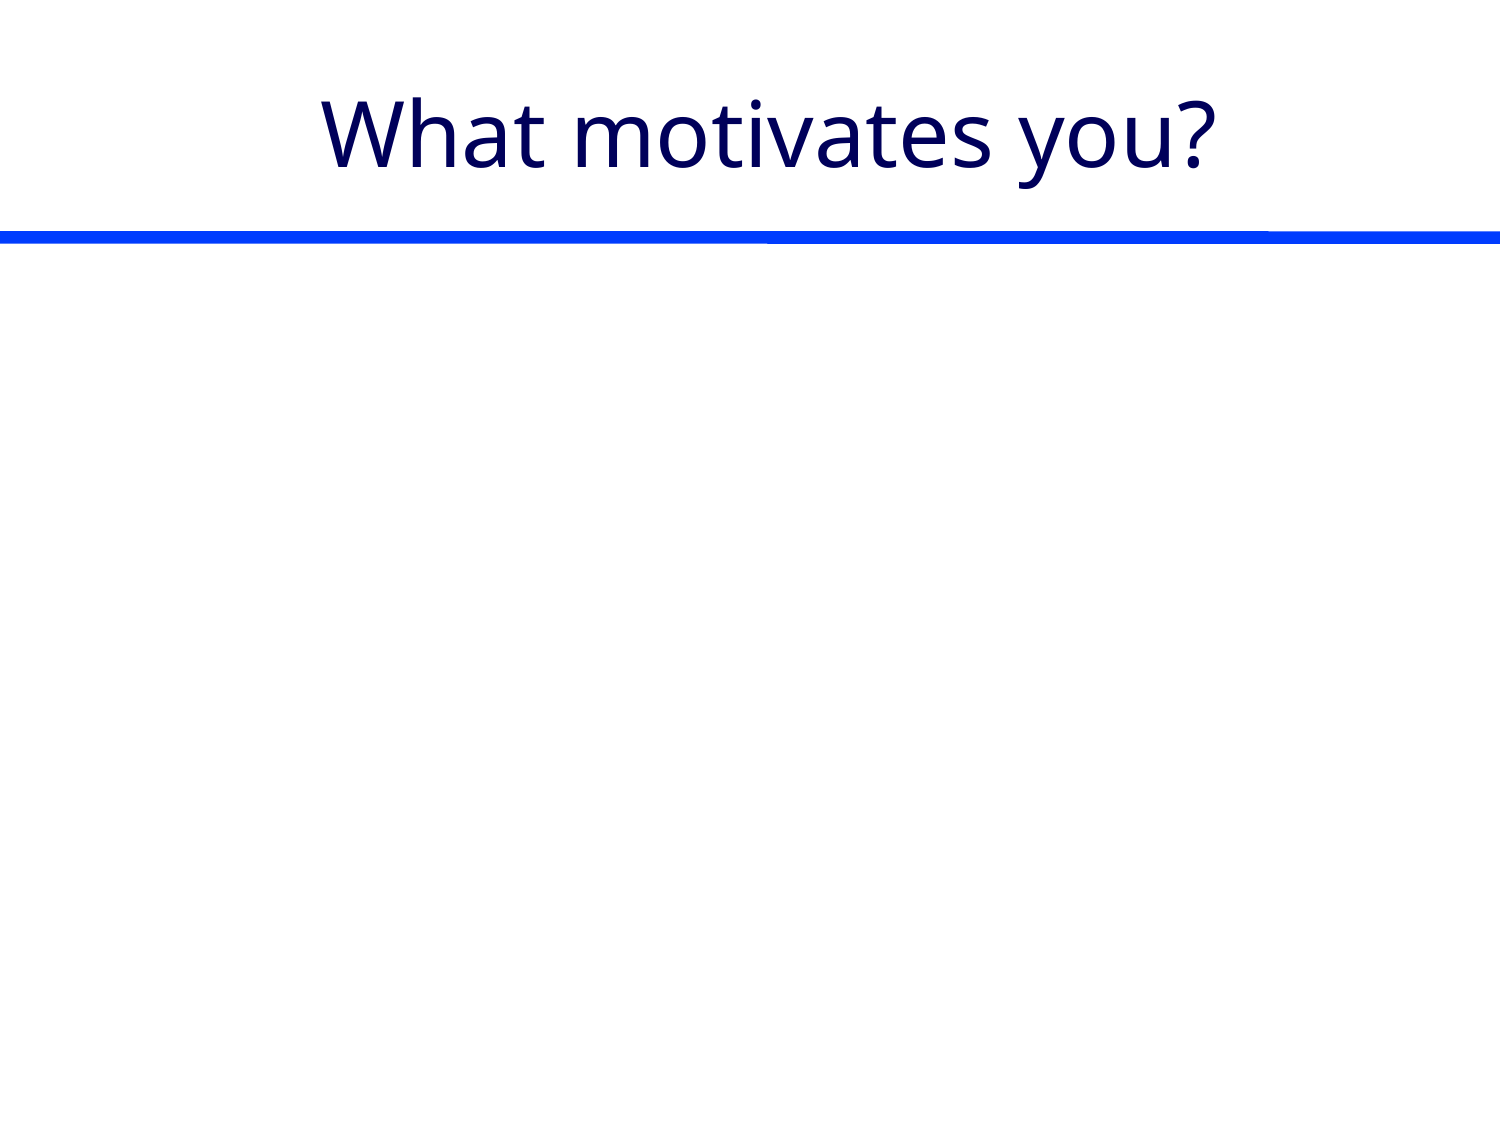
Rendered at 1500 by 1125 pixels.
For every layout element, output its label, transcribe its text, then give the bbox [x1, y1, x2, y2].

title What motivates you? [75, 37, 1463, 225]
